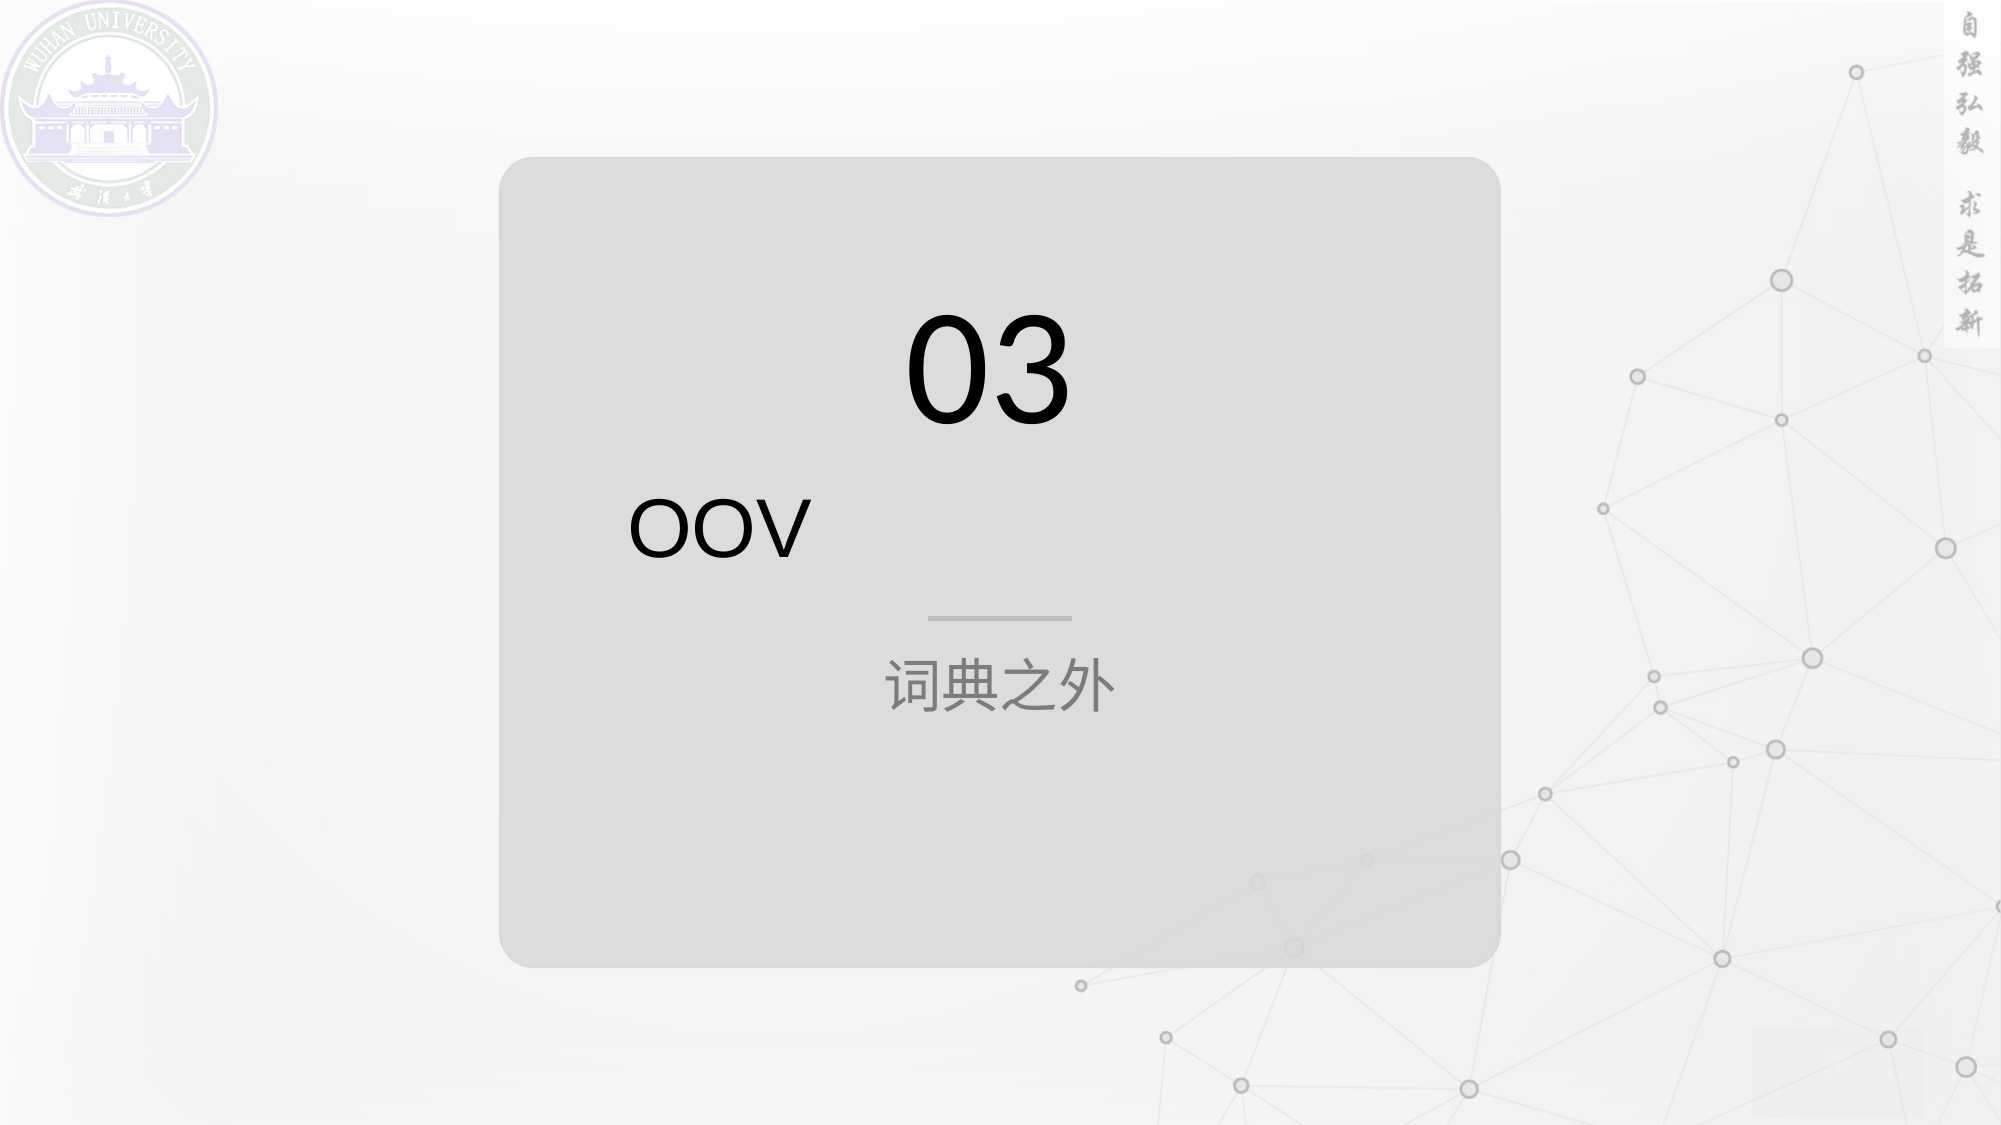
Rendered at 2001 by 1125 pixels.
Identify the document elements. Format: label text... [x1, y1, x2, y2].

text_box 03 [890, 249, 1110, 465]
text_box [498, 156, 1502, 969]
text_box OOV [612, 467, 1388, 582]
text_box 词典之外 [612, 641, 1388, 727]
